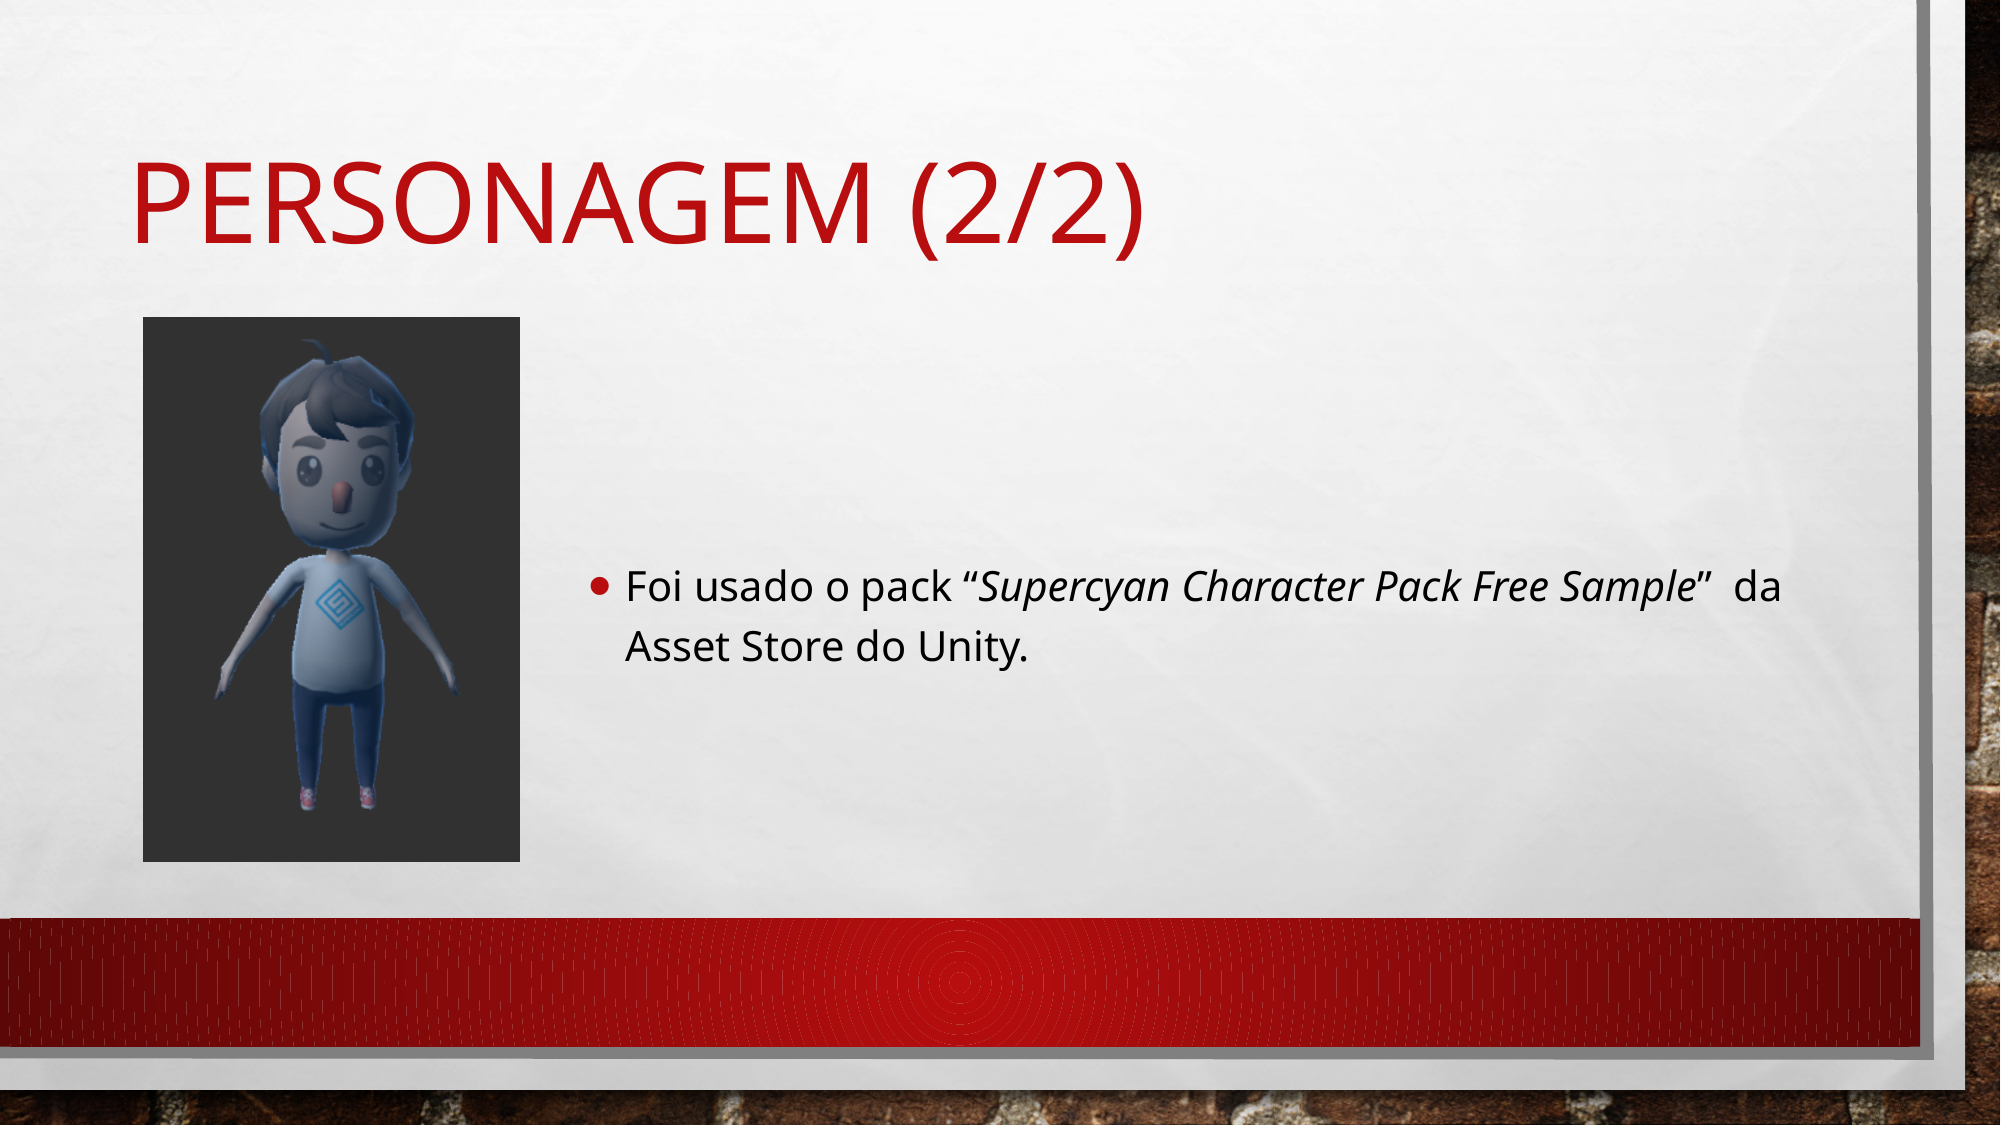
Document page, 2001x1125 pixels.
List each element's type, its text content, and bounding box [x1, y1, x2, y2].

title PERSONAGEM (2/2) [112, 112, 1818, 302]
picture [143, 317, 520, 862]
list Foi usado o pack “Supercyan Character Pack Free Sample” da Asset Store do Unity. [573, 338, 1818, 882]
picture [0, 0, 2000, 1125]
